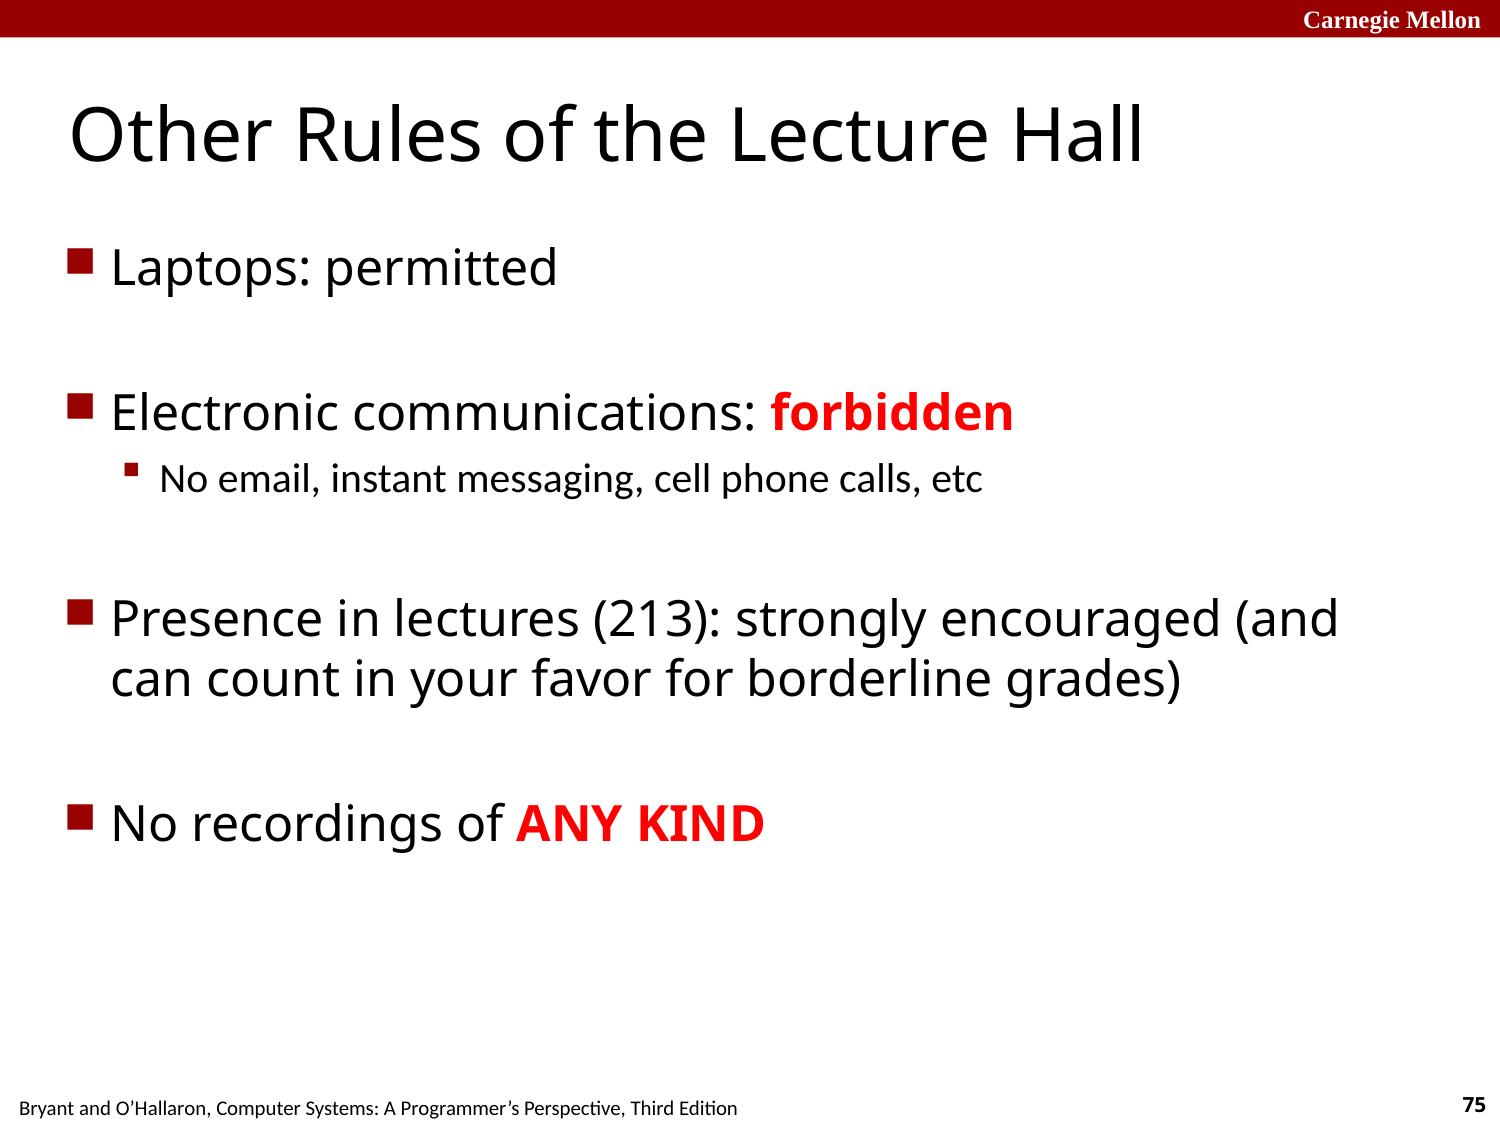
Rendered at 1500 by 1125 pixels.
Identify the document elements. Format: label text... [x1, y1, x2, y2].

title Other Rules of the Lecture Hall [62, 41, 1438, 222]
list Laptops: permitted Electronic communications: forbidden No email, instant messaging, cell phone calls, etc Presence in lectures (213): strongly encouraged (and can count in your favor for borderline grades) No recordings of ANY KIND [62, 228, 1438, 1122]
